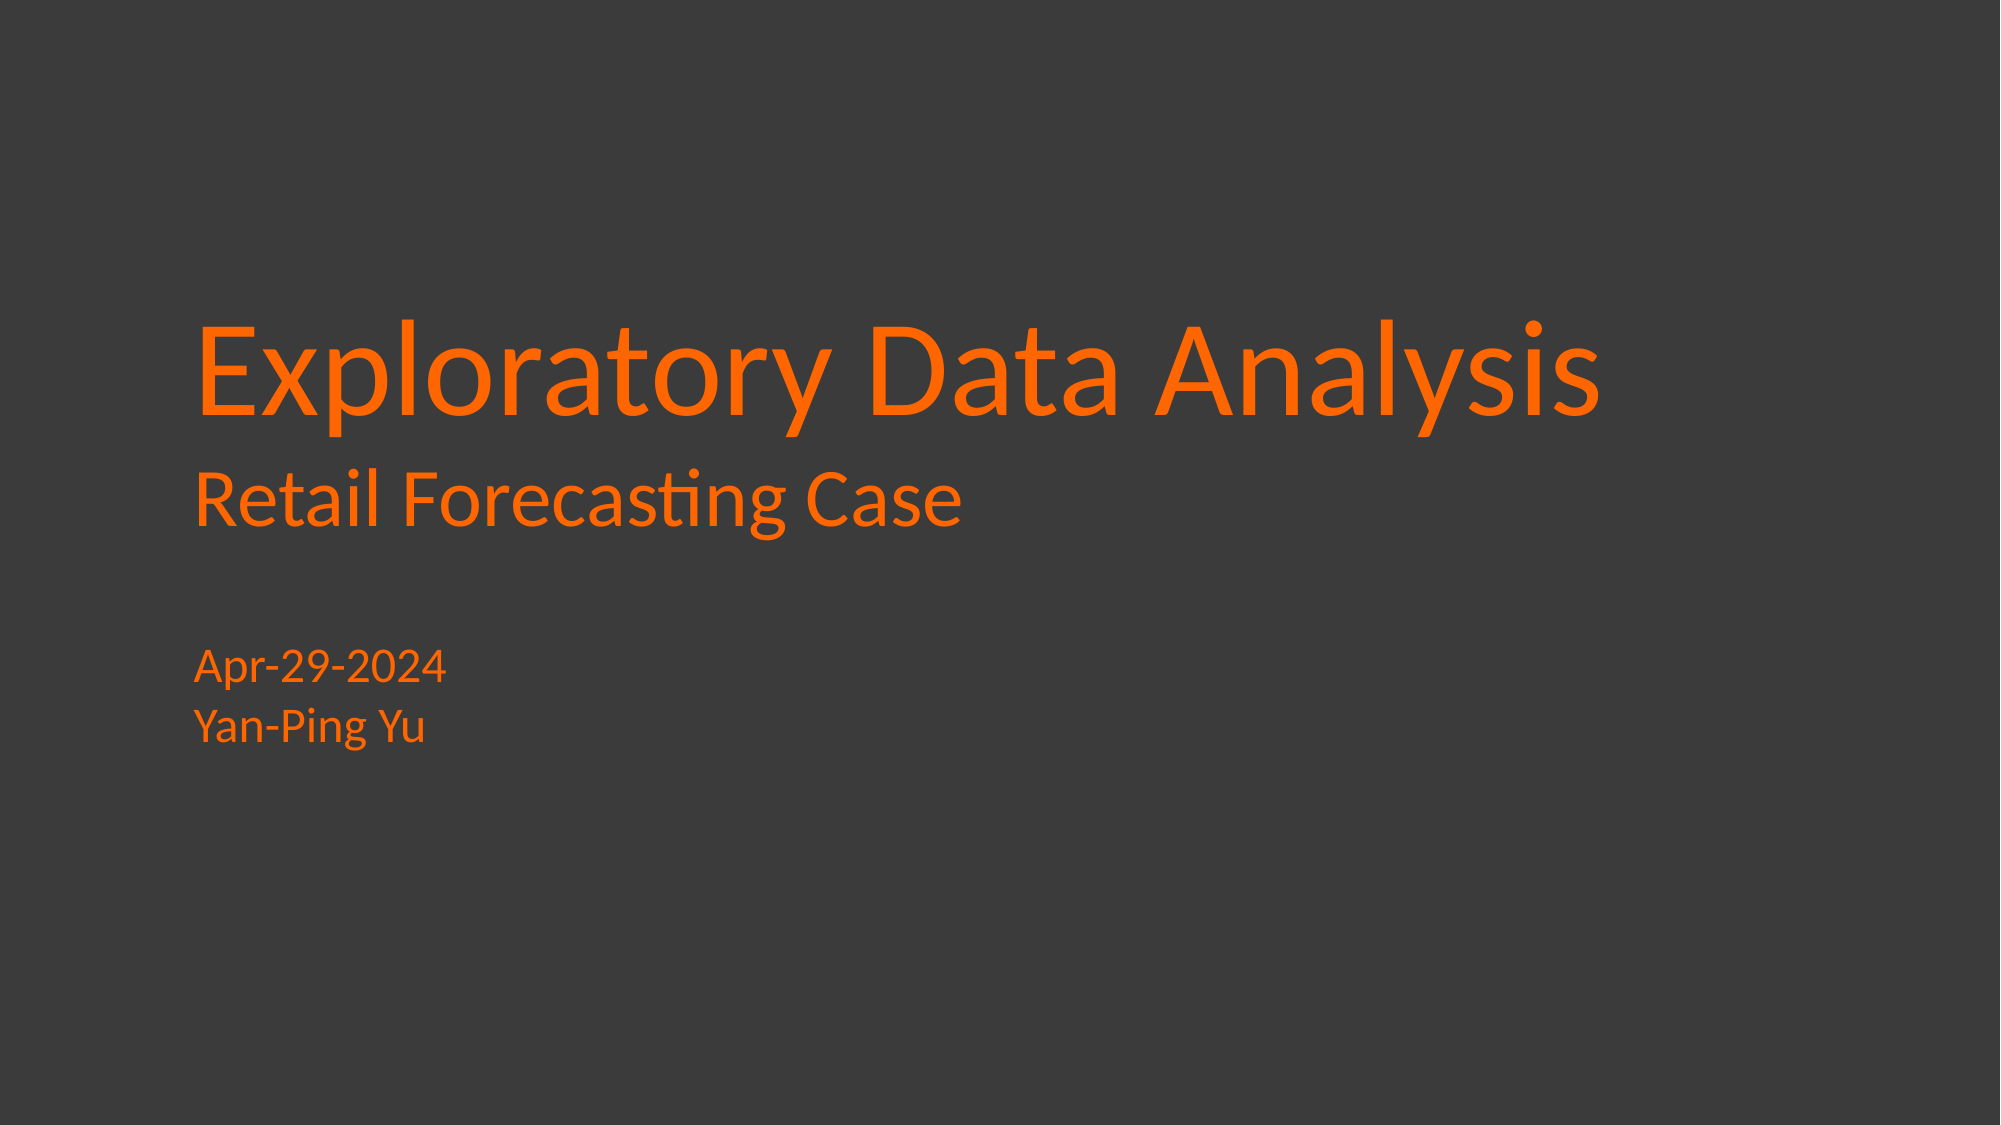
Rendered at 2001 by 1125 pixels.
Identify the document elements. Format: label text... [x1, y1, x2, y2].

text_box Exploratory Data Analysis Retail Forecasting Case Apr-29-2024 Yan-Ping Yu [178, 270, 1620, 761]
